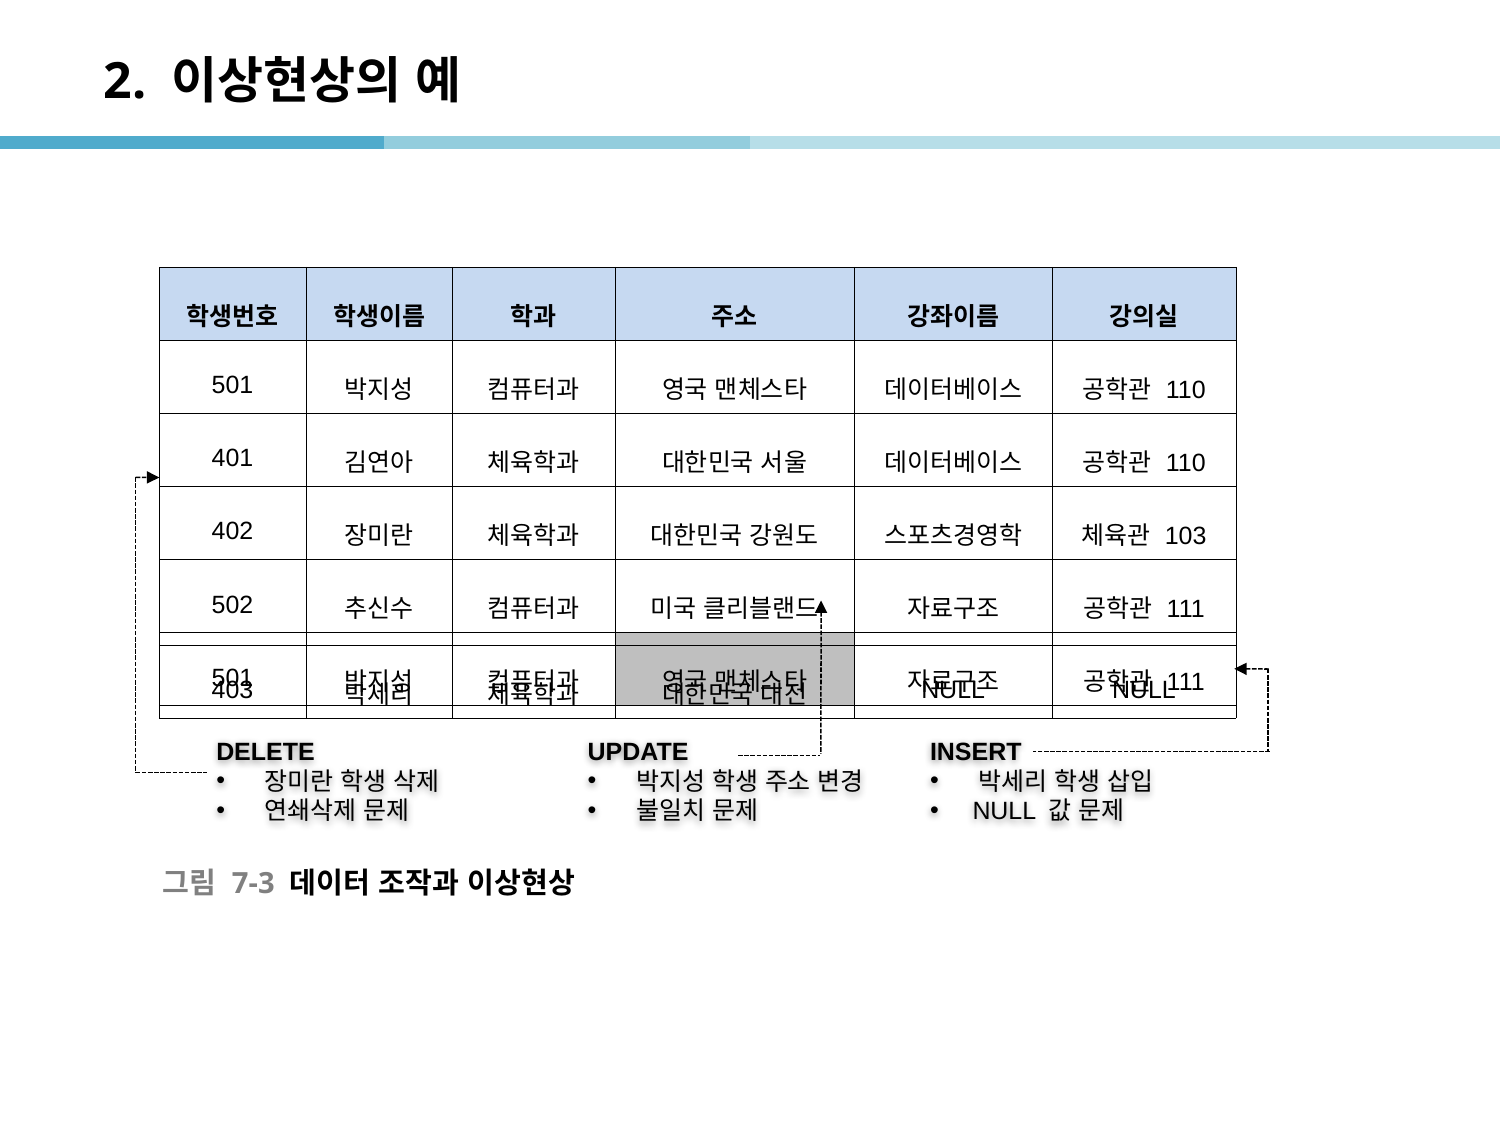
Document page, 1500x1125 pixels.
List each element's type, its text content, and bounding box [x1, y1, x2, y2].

table_cell 체육관 103 [1053, 487, 1236, 559]
table_cell 박지성 [307, 341, 452, 413]
table_header 강좌이름 [855, 268, 1052, 340]
table_cell 박지성 [307, 633, 452, 645]
table_cell 401 [160, 414, 306, 486]
table_header 403 [160, 646, 306, 718]
table_cell 501 [160, 633, 306, 645]
table_header 주소 [616, 268, 854, 340]
table_cell 체육학과 [453, 414, 615, 486]
text_box UPDATE 박지성 학생 주소 변경 불일치 문제 [572, 727, 880, 833]
table_cell 컴퓨터과 [453, 633, 615, 645]
list [88, 177, 1412, 1077]
table_cell 미국 클리블랜드 [616, 560, 854, 632]
table_header 박세리 [307, 646, 452, 718]
table_header 강의실 [1053, 268, 1236, 340]
table_cell 자료구조 [855, 560, 1052, 632]
table_cell 데이터베이스 [855, 414, 1052, 486]
table_cell 공학관 111 [1053, 560, 1236, 632]
table_cell 502 [160, 560, 306, 632]
table_header 학생이름 [307, 268, 452, 340]
table_cell 영국 맨체스타 [616, 633, 820, 645]
table_cell 스포츠경영학 [855, 487, 1052, 559]
table_cell 공학관 110 [1053, 414, 1236, 486]
table_cell 영국 맨체스타 [616, 341, 854, 413]
table_cell 컴퓨터과 [453, 560, 615, 632]
table_cell 자료구조 [855, 633, 1052, 645]
table_cell 대한민국 서울 [616, 414, 854, 486]
title 2. 이상현상의 예 [88, 32, 1330, 124]
table_cell 402 [160, 487, 306, 559]
table_header 학과 [453, 268, 615, 340]
table_header 학생번호 [160, 268, 306, 340]
text_box DELETE 장미란 학생 삭제 연쇄삭제 문제 [201, 727, 455, 833]
table_cell 공학관 111 [1053, 633, 1236, 645]
table_cell 추신수 [307, 560, 452, 632]
table_cell 공학관 110 [1053, 341, 1236, 413]
table_cell 대한민국 강원도 [616, 487, 854, 559]
table_header 체육학과 [453, 646, 615, 718]
table_cell 김연아 [307, 414, 452, 486]
table_cell 체육학과 [453, 487, 615, 559]
table_cell 박교수 [140, 732, 456, 838]
table_cell 501 [160, 341, 306, 413]
table_header NULL [1053, 646, 1236, 718]
text_box 그림 7-3 데이터 조작과 이상현상 [147, 857, 455, 905]
table_cell 장미란 [307, 487, 452, 559]
table_cell 데이터베이스 [855, 341, 1052, 413]
table_cell 박교수 [910, 729, 1266, 838]
text_box INSERT 박세리 학생 삽입 NULL 값 문제 [914, 727, 1169, 833]
table_cell 박교수 [1247, 671, 1267, 675]
table_cell 컴퓨터과 [453, 341, 615, 413]
table_header 대한민국 대전 [616, 646, 854, 718]
table_header NULL [855, 646, 1052, 718]
table_cell 영국 맨체스타 [822, 633, 854, 645]
